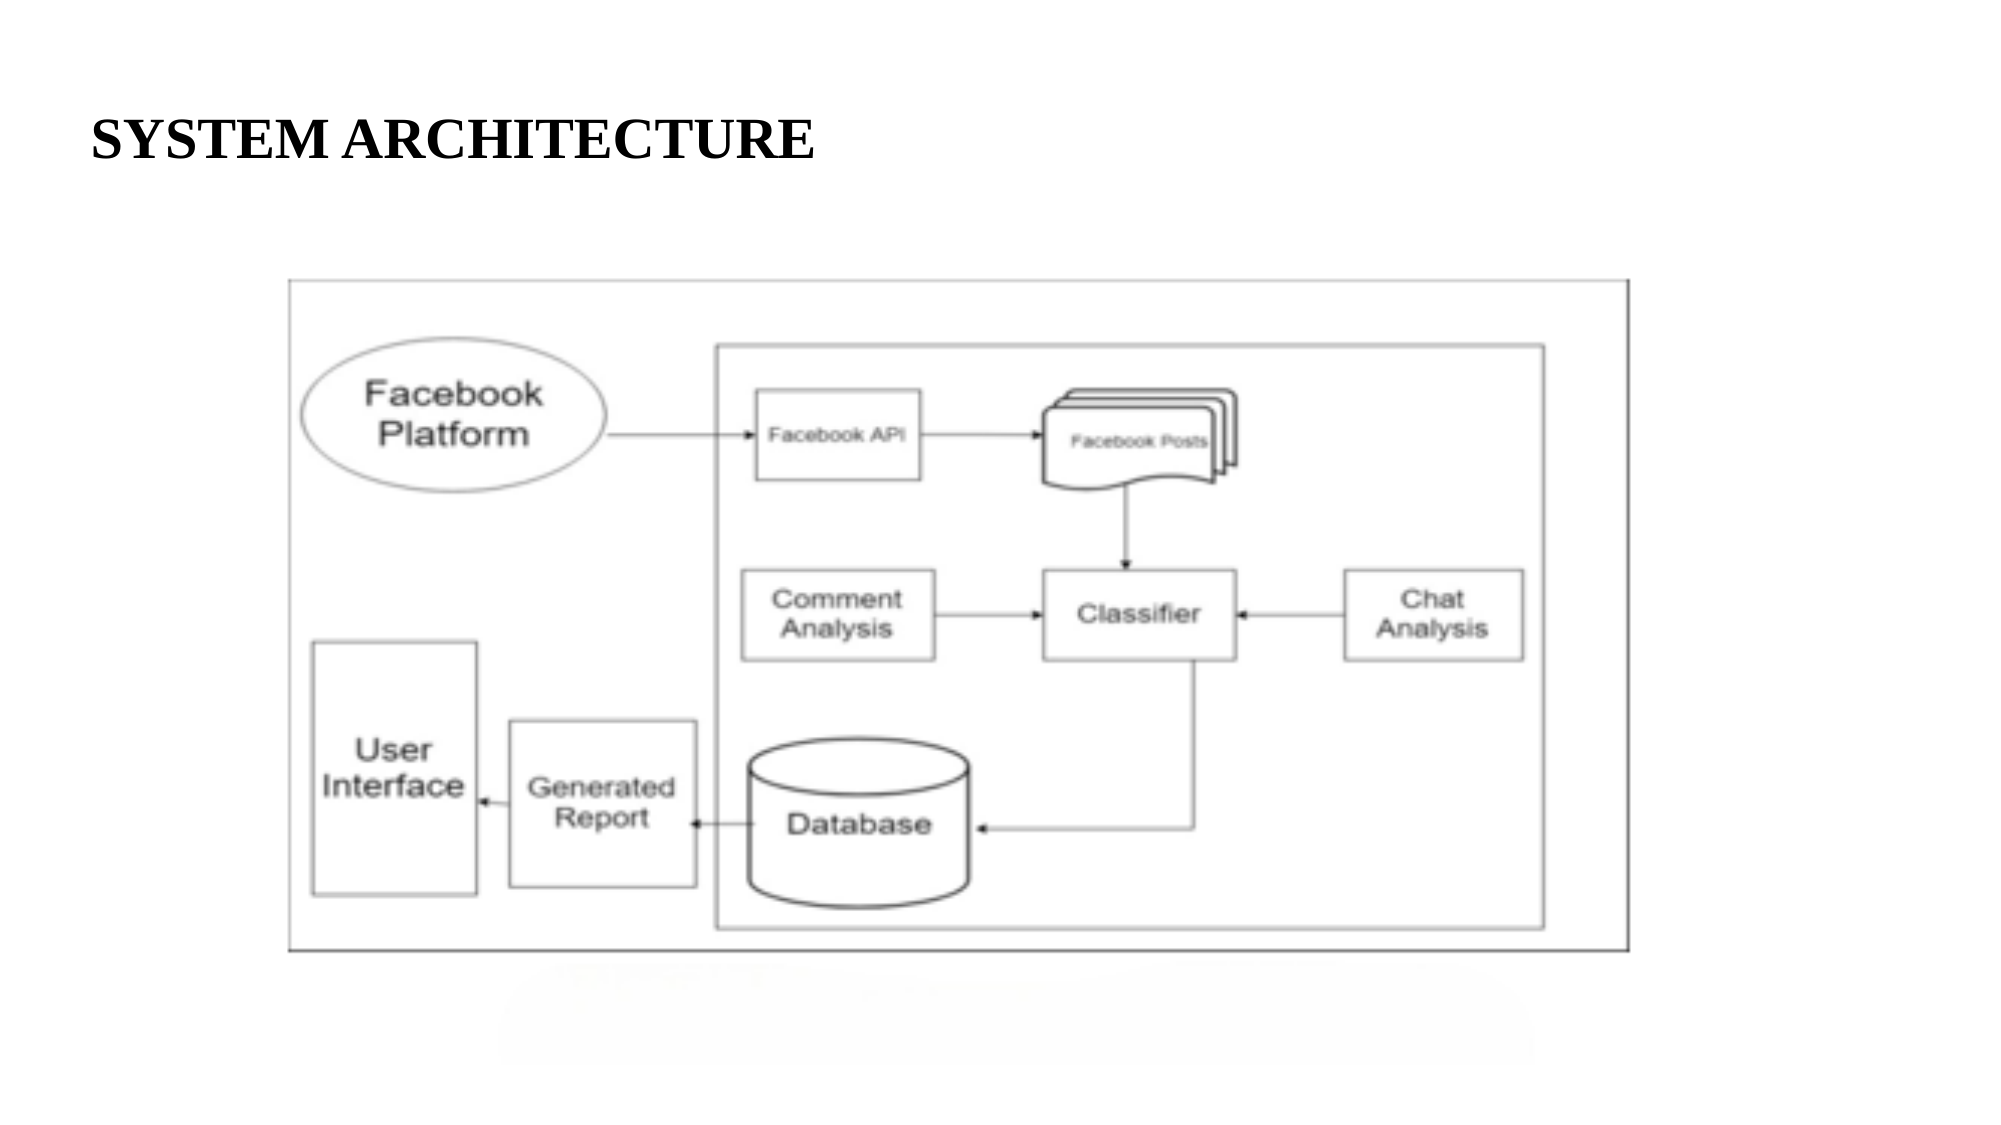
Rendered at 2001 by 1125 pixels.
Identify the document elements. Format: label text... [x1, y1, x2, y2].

picture [265, 262, 1685, 1065]
text_box SYSTEM ARCHITECTURE [75, 92, 1076, 178]
